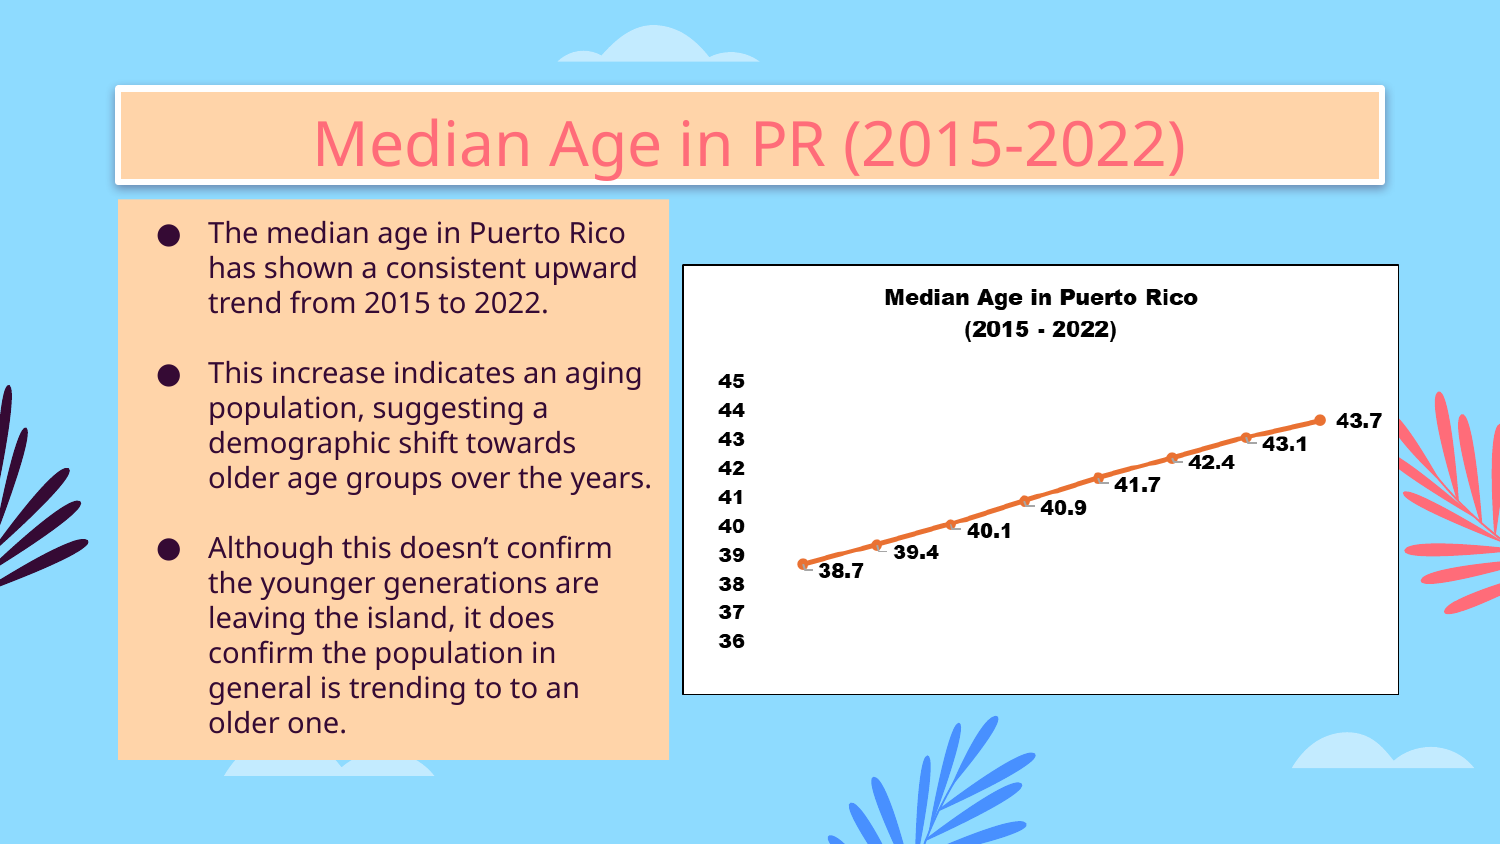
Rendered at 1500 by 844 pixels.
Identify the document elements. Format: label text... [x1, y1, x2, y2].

title Median Age in PR (2015-2022) [115, 85, 1385, 185]
list The median age in Puerto Rico has shown a consistent upward trend from 2015 to 2022. This increase indicates an aging population, suggesting a demographic shift towards older age groups over the years. Although this doesn’t confirm the younger generations are leaving the island, it does confirm the population in general is trending to to an older one. [118, 199, 670, 760]
picture [682, 264, 1400, 695]
